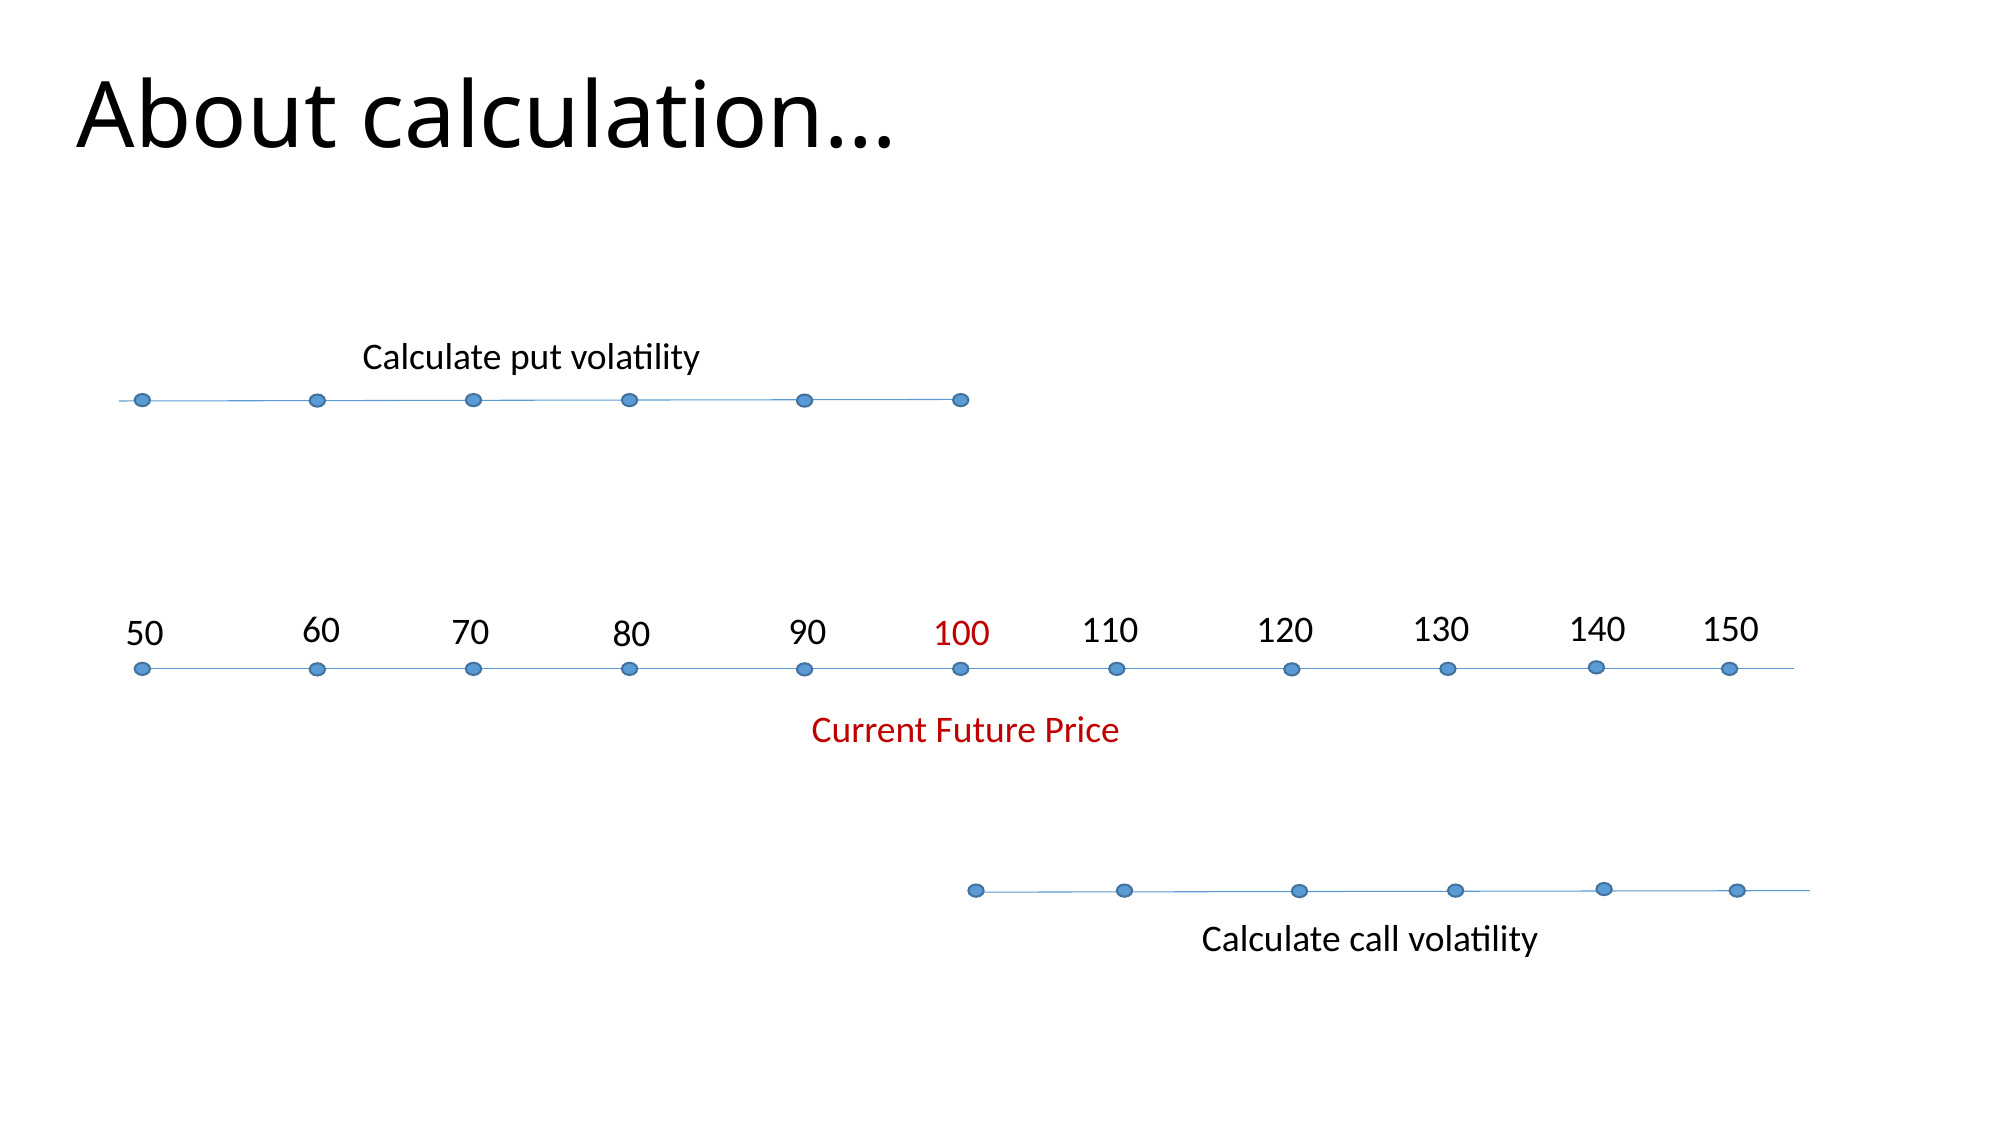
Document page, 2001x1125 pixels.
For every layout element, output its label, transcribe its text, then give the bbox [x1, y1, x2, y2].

text_box [309, 393, 326, 399]
title About calculation… [61, 8, 1787, 227]
text_box [952, 392, 970, 408]
text_box [1447, 893, 1464, 898]
text_box [1115, 883, 1134, 890]
text_box [796, 393, 813, 399]
text_box [465, 401, 482, 408]
text_box [621, 401, 638, 408]
text_box [1596, 893, 1612, 897]
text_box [110, 596, 1794, 676]
text_box [621, 392, 638, 399]
text_box [1291, 883, 1308, 890]
text_box [133, 392, 151, 399]
text_box [1729, 893, 1746, 898]
text_box Calculate call volatility [1187, 906, 1564, 967]
text_box [796, 401, 814, 408]
text_box [465, 392, 482, 399]
text_box [1447, 883, 1465, 890]
text_box [967, 883, 985, 898]
text_box [308, 401, 326, 408]
text_box [1291, 893, 1308, 899]
text_box Calculate put volatility [348, 324, 724, 385]
text_box Current Future Price [796, 697, 1156, 758]
text_box [1728, 883, 1746, 890]
text_box [133, 401, 151, 408]
text_box [1116, 893, 1133, 898]
text_box [1595, 881, 1613, 890]
